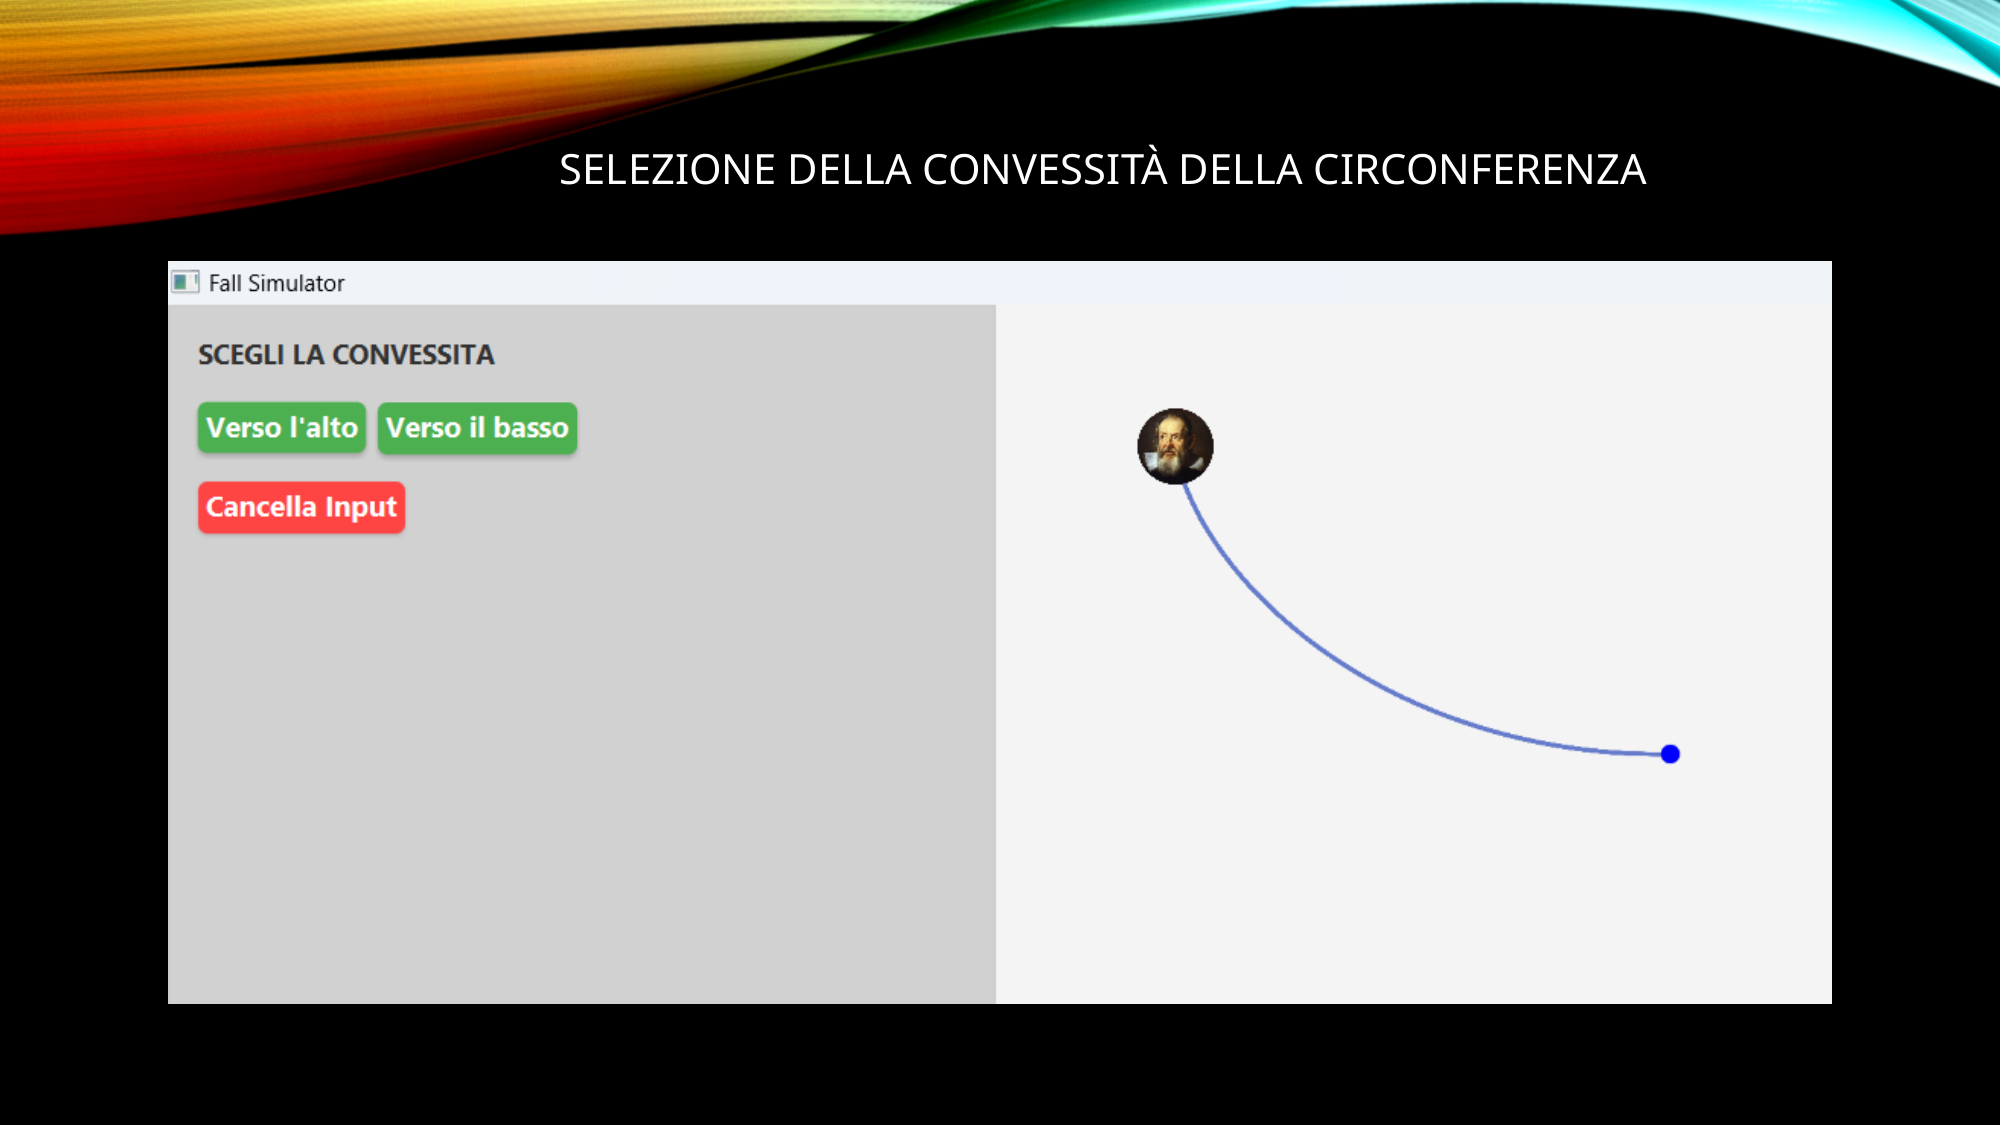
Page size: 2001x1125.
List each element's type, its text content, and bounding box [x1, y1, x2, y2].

title Selezione della convessità della circonferenza [249, 64, 1663, 260]
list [168, 260, 1832, 1004]
picture [0, 0, 2000, 237]
